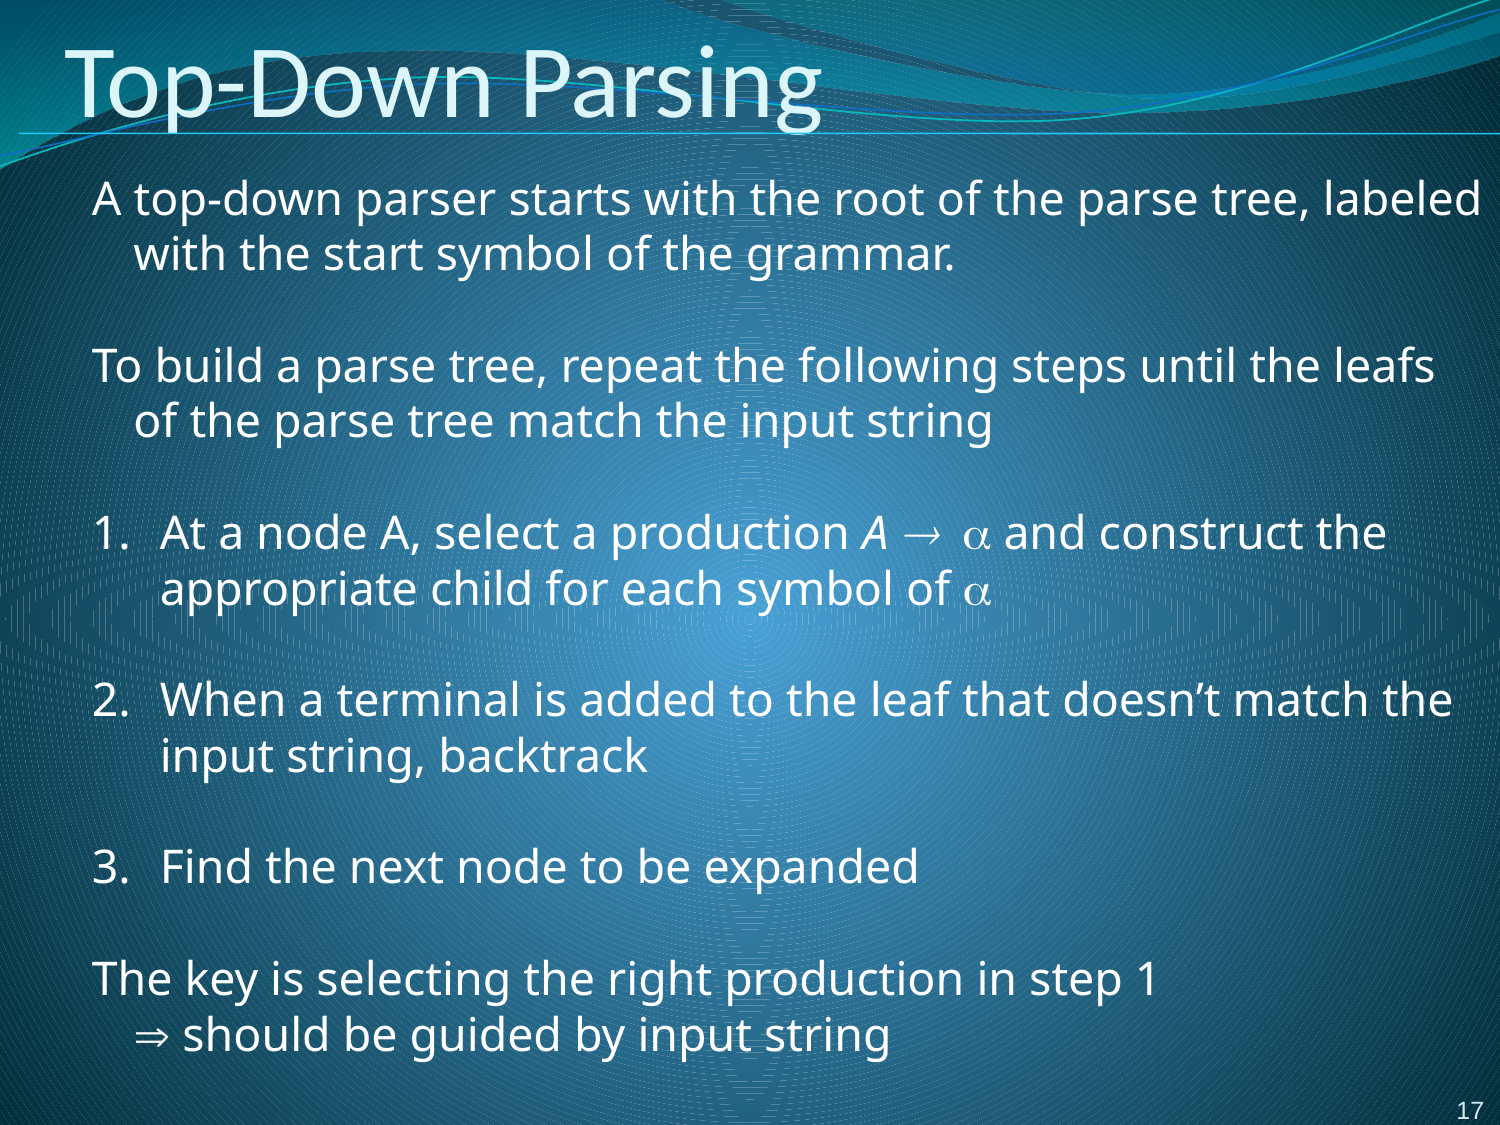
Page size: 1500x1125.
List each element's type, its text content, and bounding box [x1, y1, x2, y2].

slide_number 17 [1359, 1088, 1485, 1125]
title Top-Down Parsing [64, 30, 1416, 114]
list A top-down parser starts with the root of the parse tree, labeled with the start symbol of the grammar. To build a parse tree, repeat the following steps until the leafs of the parse tree match the input string 1. At a node A, select a production A  a and construct the appropriate child for each symbol of a 2. When a terminal is added to the leaf that doesn’t match the input string, backtrack 3. Find the next node to be expanded The key is selecting the right production in step 1  should be guided by input string [76, 160, 1500, 1076]
